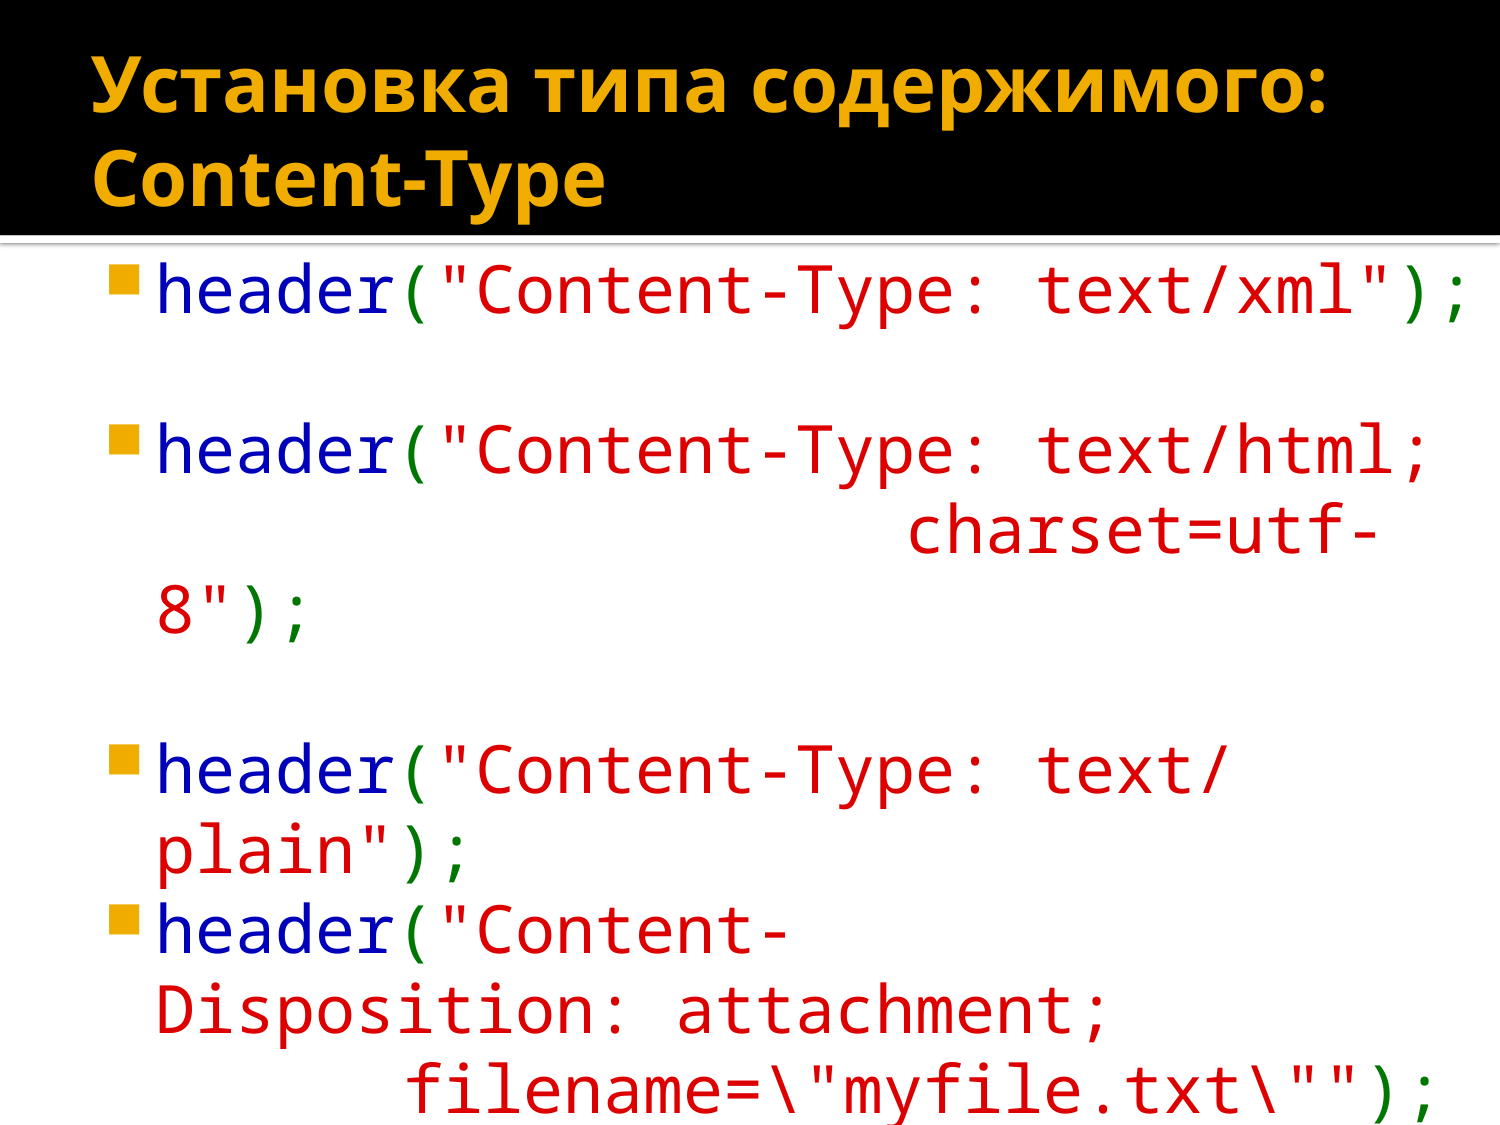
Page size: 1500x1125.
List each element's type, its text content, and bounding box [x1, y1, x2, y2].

list header("Content-Type: text/xml"); header("Content-Type: text/html; charset=utf-8"); header("Content-Type: text/plain"); header("Content-Disposition: attachment; filename=\"myfile.txt\""); [75, 231, 1500, 991]
title Установка типа содержимого: Content-Type [75, 25, 1425, 231]
